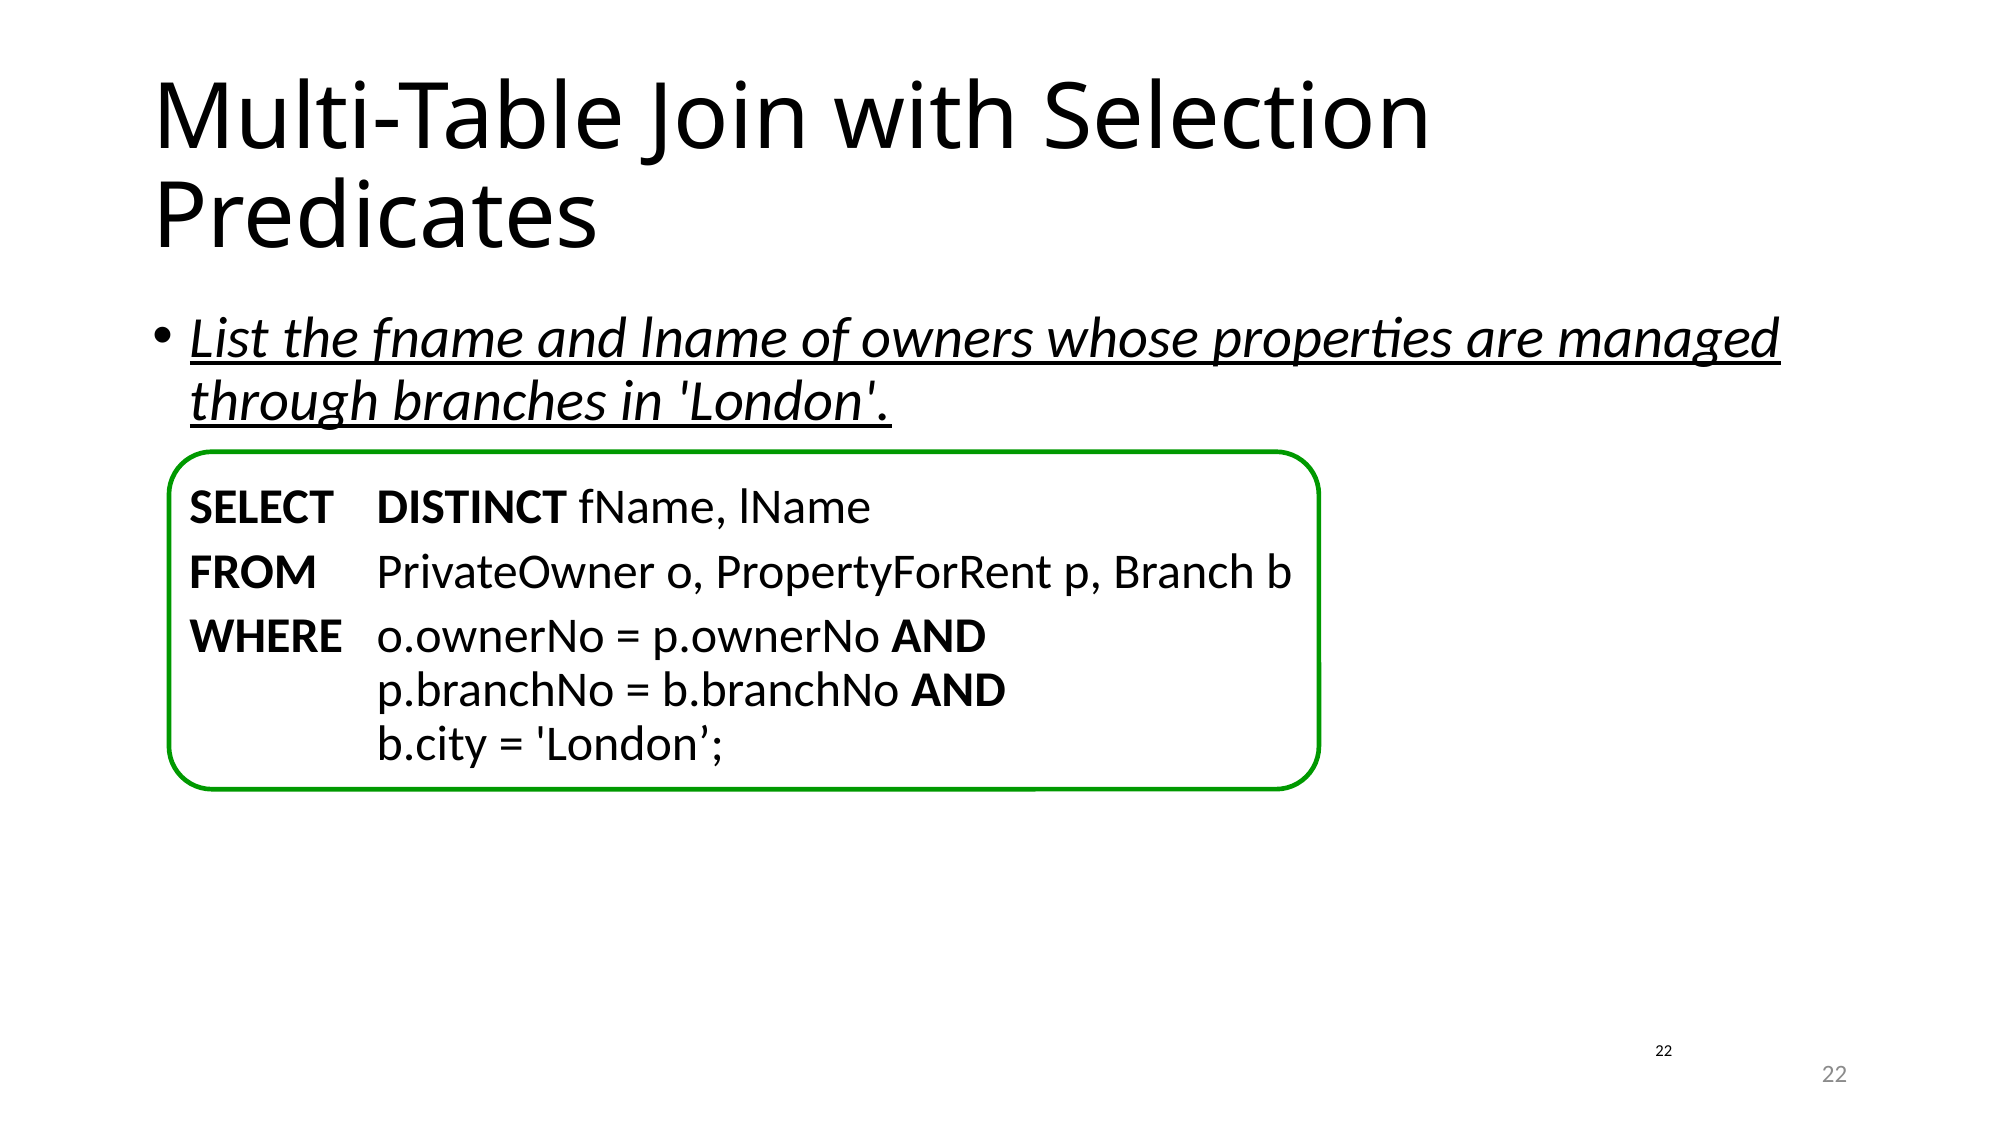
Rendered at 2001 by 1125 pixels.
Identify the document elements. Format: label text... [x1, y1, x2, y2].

text_box 22 [1374, 1012, 1688, 1088]
title Multi-Table Join with Selection Predicates [137, 59, 1863, 278]
text_box [168, 451, 1319, 790]
slide_number 22 [1412, 1042, 1863, 1103]
list List the fname and lname of owners whose properties are managed through branches in 'London'. SELECT DISTINCT fName, lName FROM PrivateOwner o, PropertyForRent p, Branch b WHERE o.ownerNo = p.ownerNo AND p.branchNo = b.branchNo AND b.city = 'London’; [137, 299, 1863, 1014]
